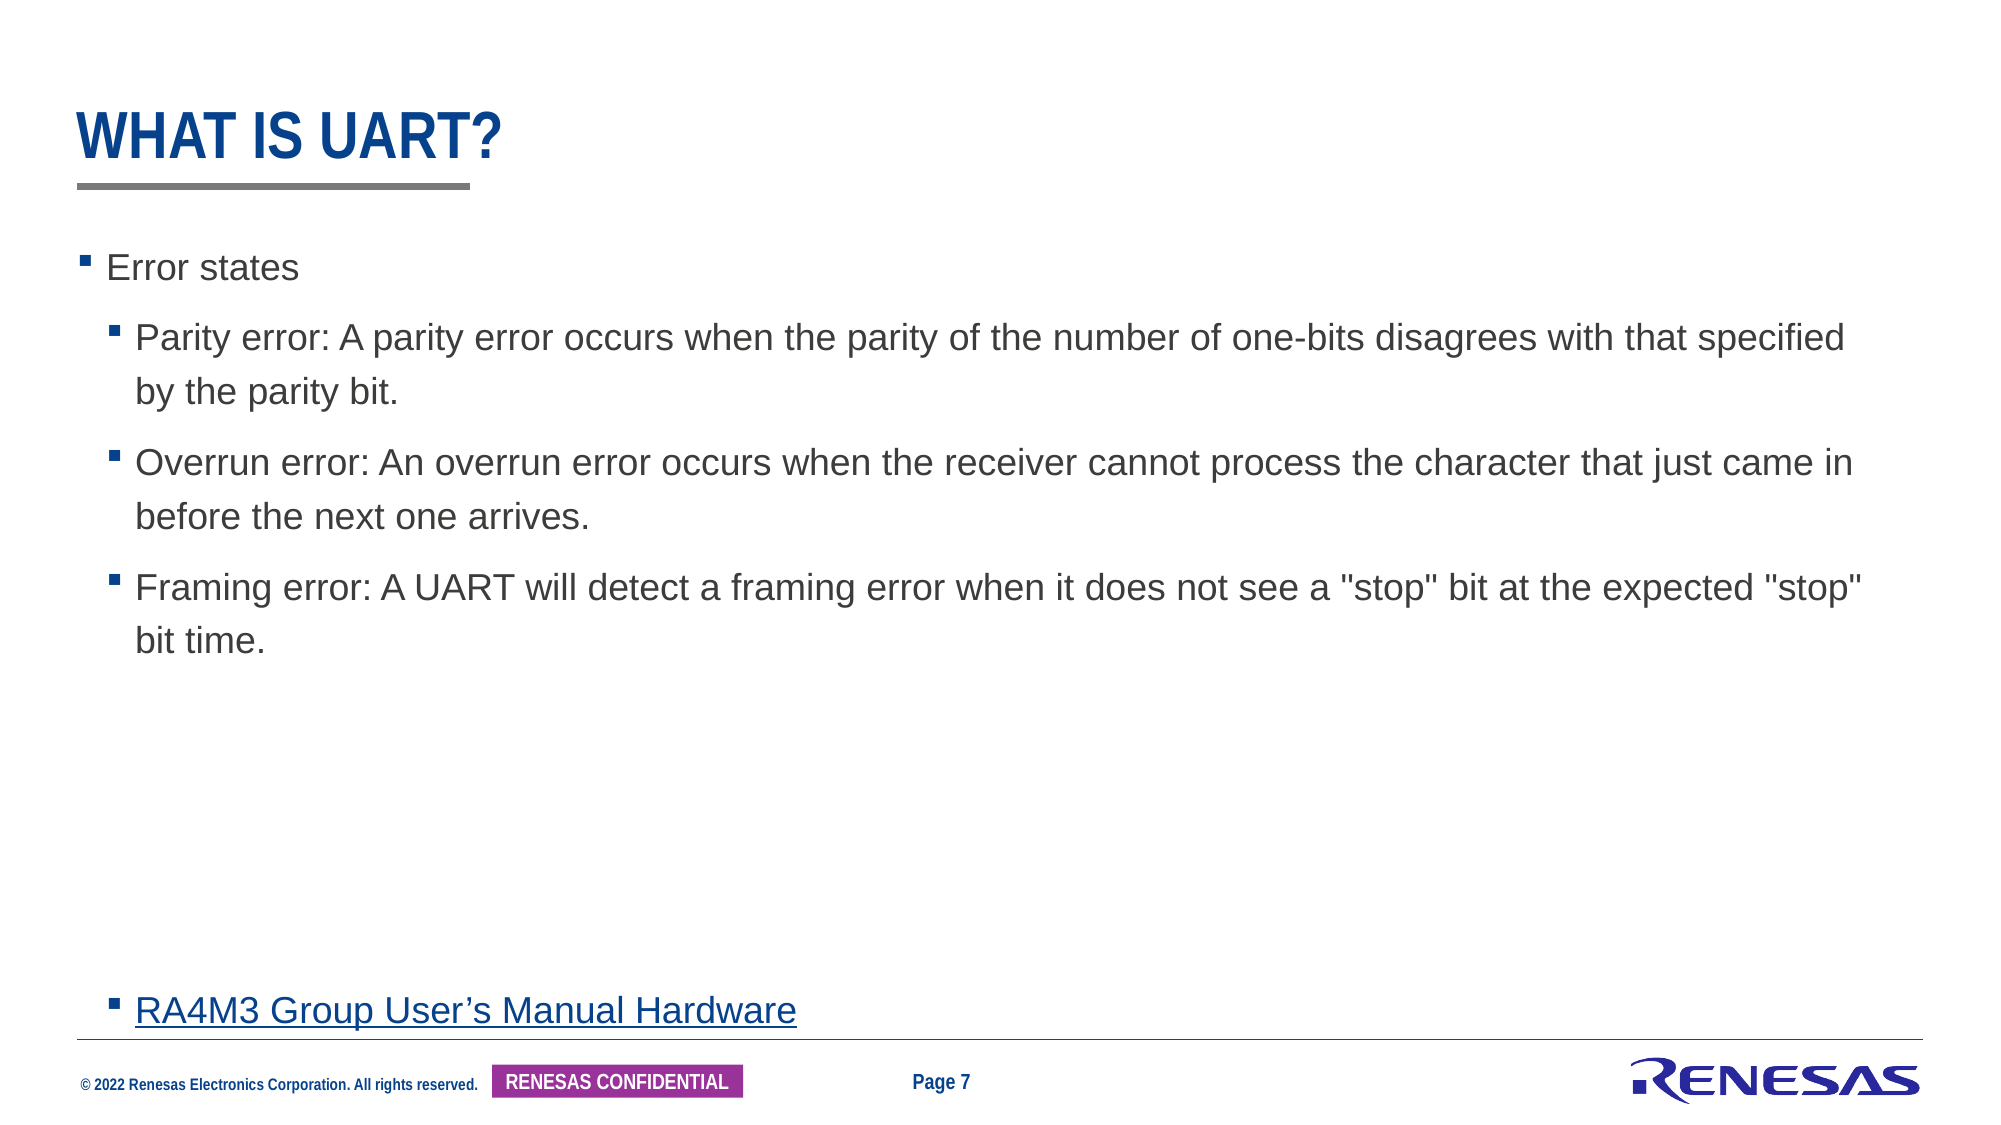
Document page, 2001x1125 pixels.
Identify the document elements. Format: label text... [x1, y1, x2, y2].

title What is UART? [76, 97, 1922, 173]
picture [1628, 1055, 1923, 1106]
text_box RA4M3 Group User’s Manual Hardware [76, 977, 1883, 1032]
list Error states Parity error: A parity error occurs when the parity of the number of one-bits disagrees with that specified by the parity bit. Overrun error: An overrun error occurs when the receiver cannot process the character that just came in before the next one arrives. Framing error: A UART will detect a framing error when it does not see a "stop" bit at the expected "stop" bit time. [76, 233, 1883, 661]
